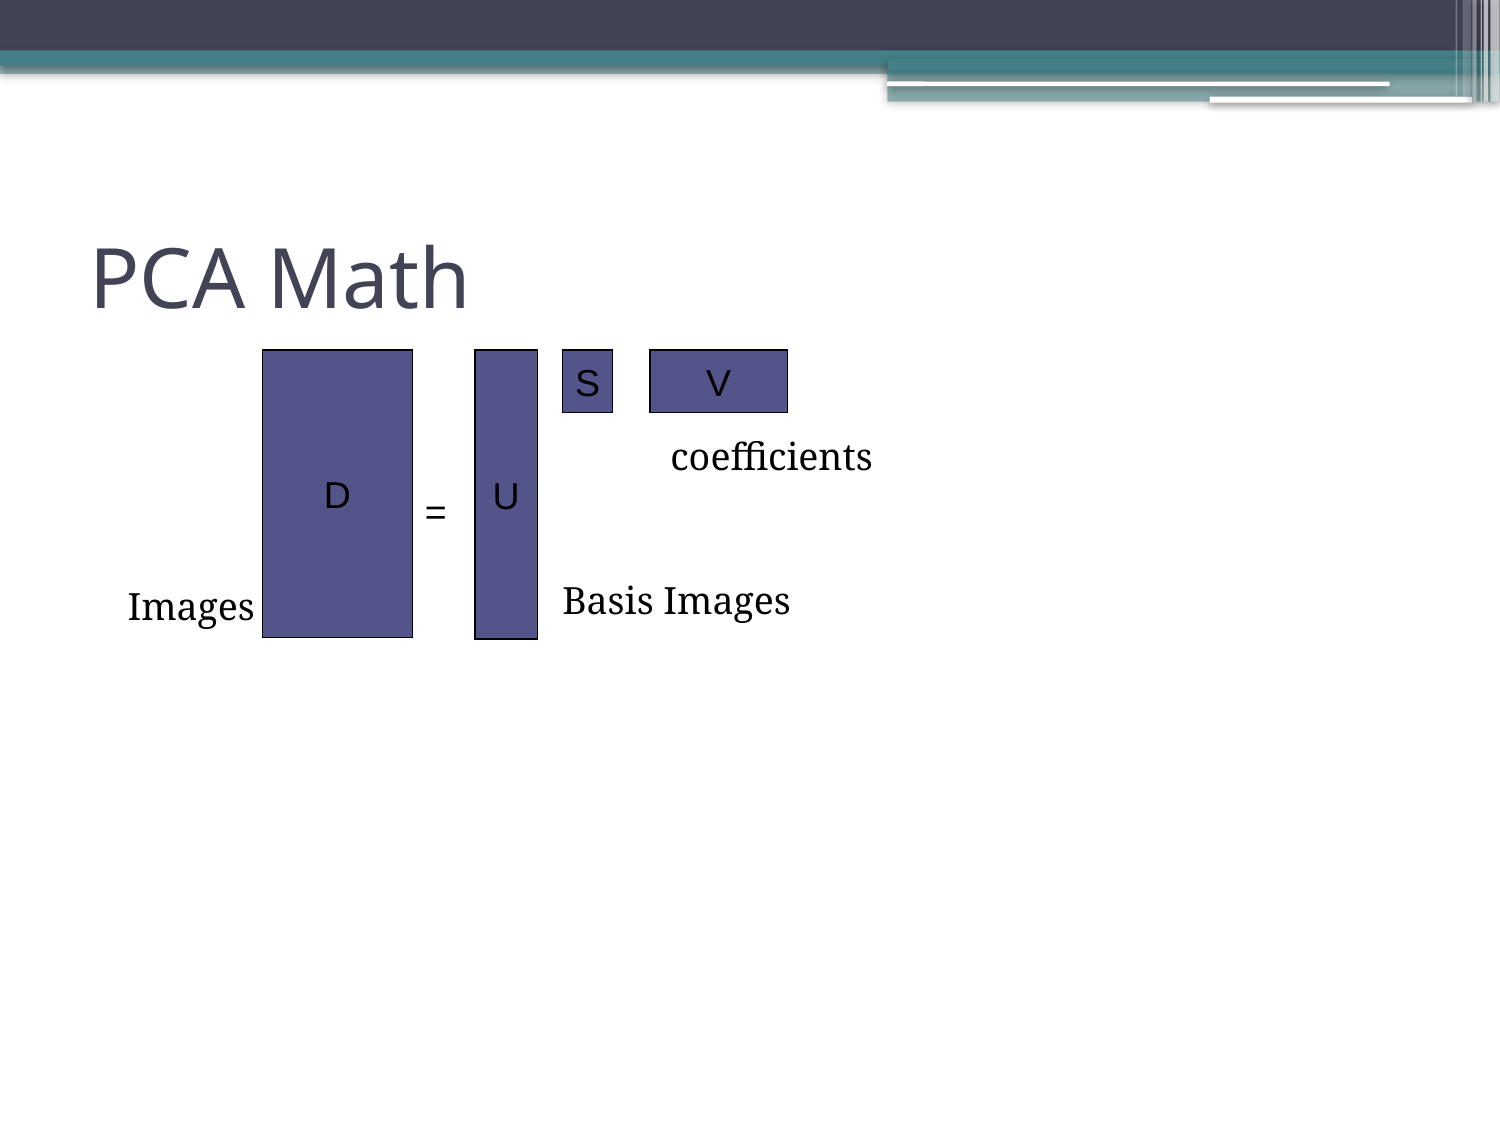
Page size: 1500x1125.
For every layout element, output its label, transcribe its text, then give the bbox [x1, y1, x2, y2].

text_box S [562, 349, 613, 413]
text_box D [262, 349, 413, 638]
title PCA Math [75, 187, 1425, 363]
text_box Basis Images [547, 569, 806, 629]
text_box = [410, 480, 462, 541]
text_box V [649, 349, 788, 413]
text_box Images [112, 575, 270, 636]
text_box U [474, 350, 538, 640]
text_box coefficients [655, 425, 889, 486]
